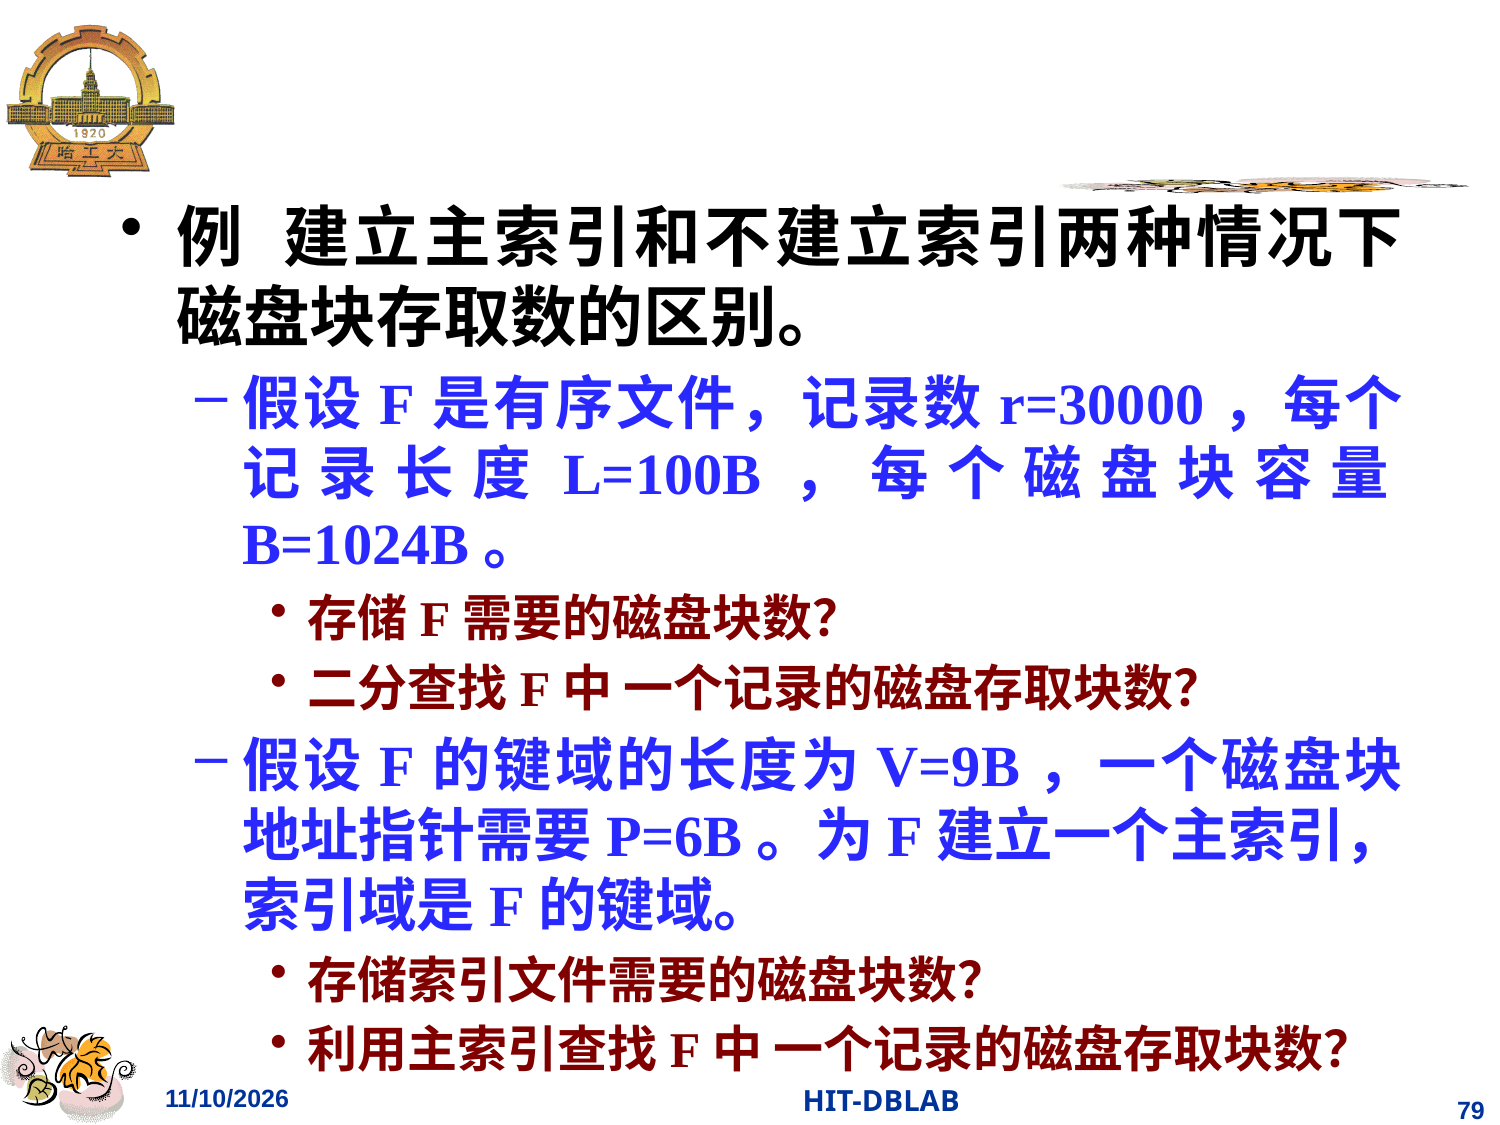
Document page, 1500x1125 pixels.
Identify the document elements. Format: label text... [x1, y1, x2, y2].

picture [0, 24, 175, 182]
slide_number 79 [1437, 1087, 1500, 1125]
footer HIT-DBLAB [524, 1074, 1238, 1125]
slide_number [149, 1074, 413, 1125]
text_box 例 建立主索引和不建立索引两种情况下磁盘块存取数的区别。 假设F是有序文件，记录数r=30000，每个记录长度L=100B，每个磁盘块容量B=1024B。 存储F需要的磁盘块数？ 二分查找F中 一个记录的磁盘存取块数？ 假设F的键域的长度为V=9B，一个磁盘块地址指针需要P=6B。为F建立一个主索引，索引域是F的键域。 存储索引文件需要的磁盘块数？ 利用主索引查找F中 一个记录的磁盘存取块数？ [105, 187, 1418, 1030]
